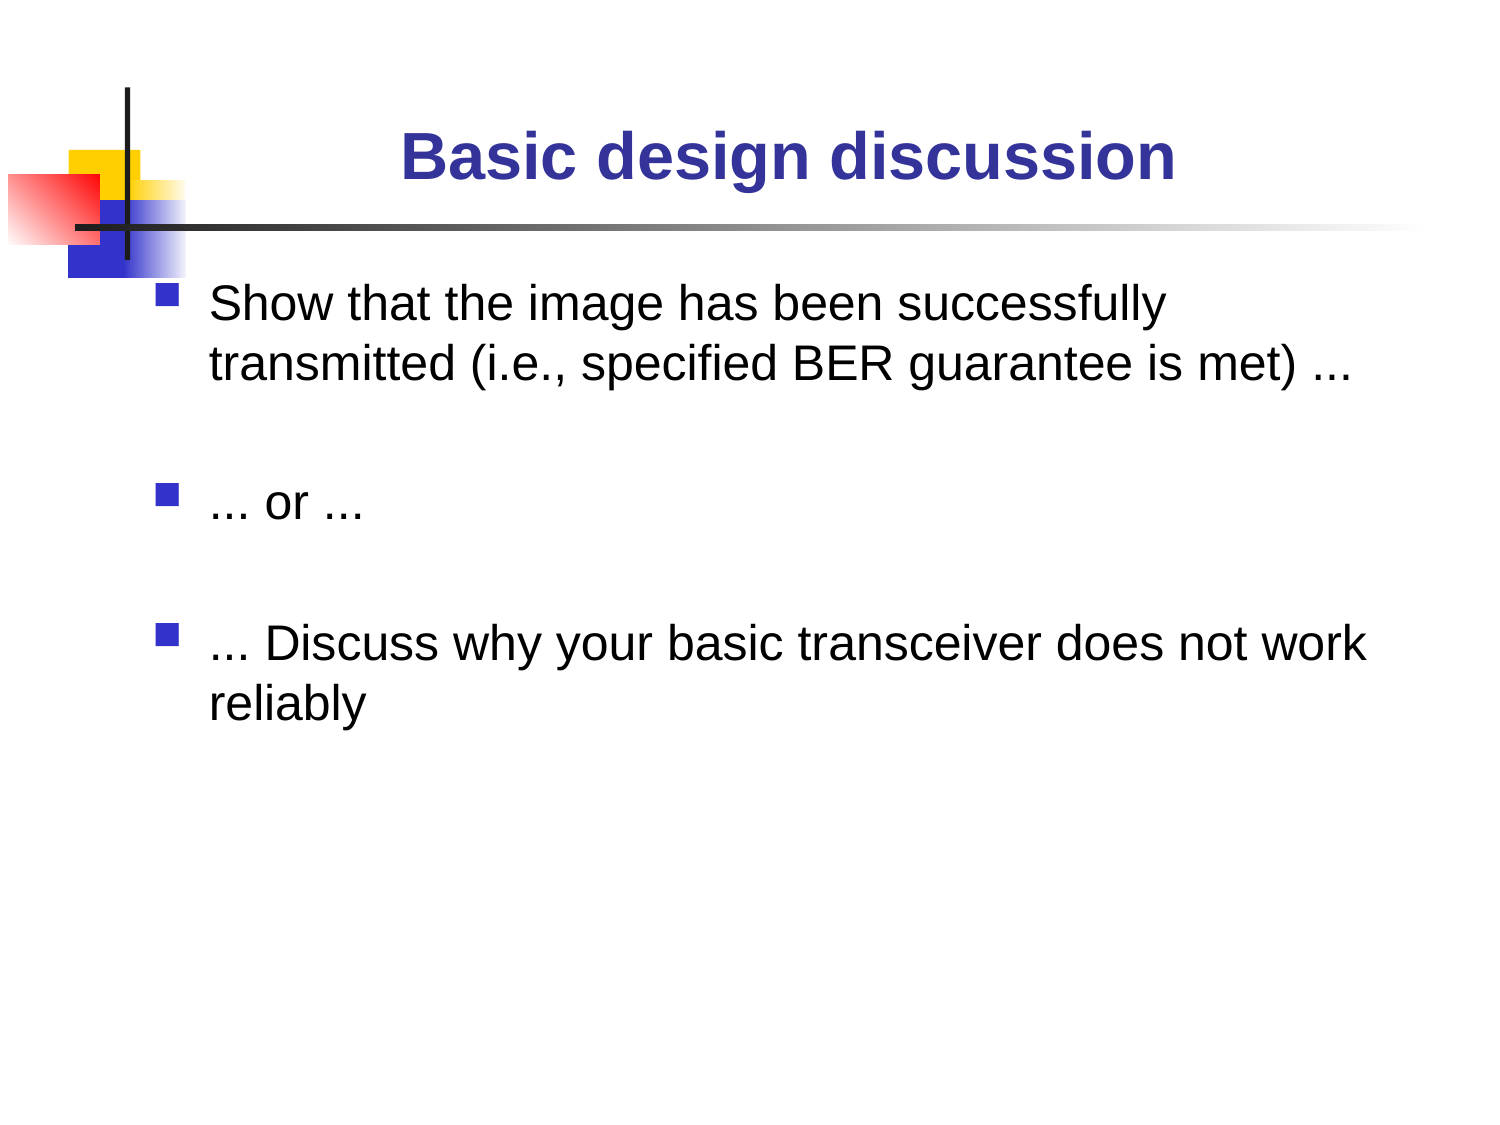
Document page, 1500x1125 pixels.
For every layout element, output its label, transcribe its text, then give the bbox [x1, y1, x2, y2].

list Show that the image has been successfully transmitted (i.e., specified BER guarantee is met) ... ... or ... ... Discuss why your basic transceiver does not work reliably [137, 262, 1438, 1069]
title Basic design discussion [150, 50, 1429, 200]
